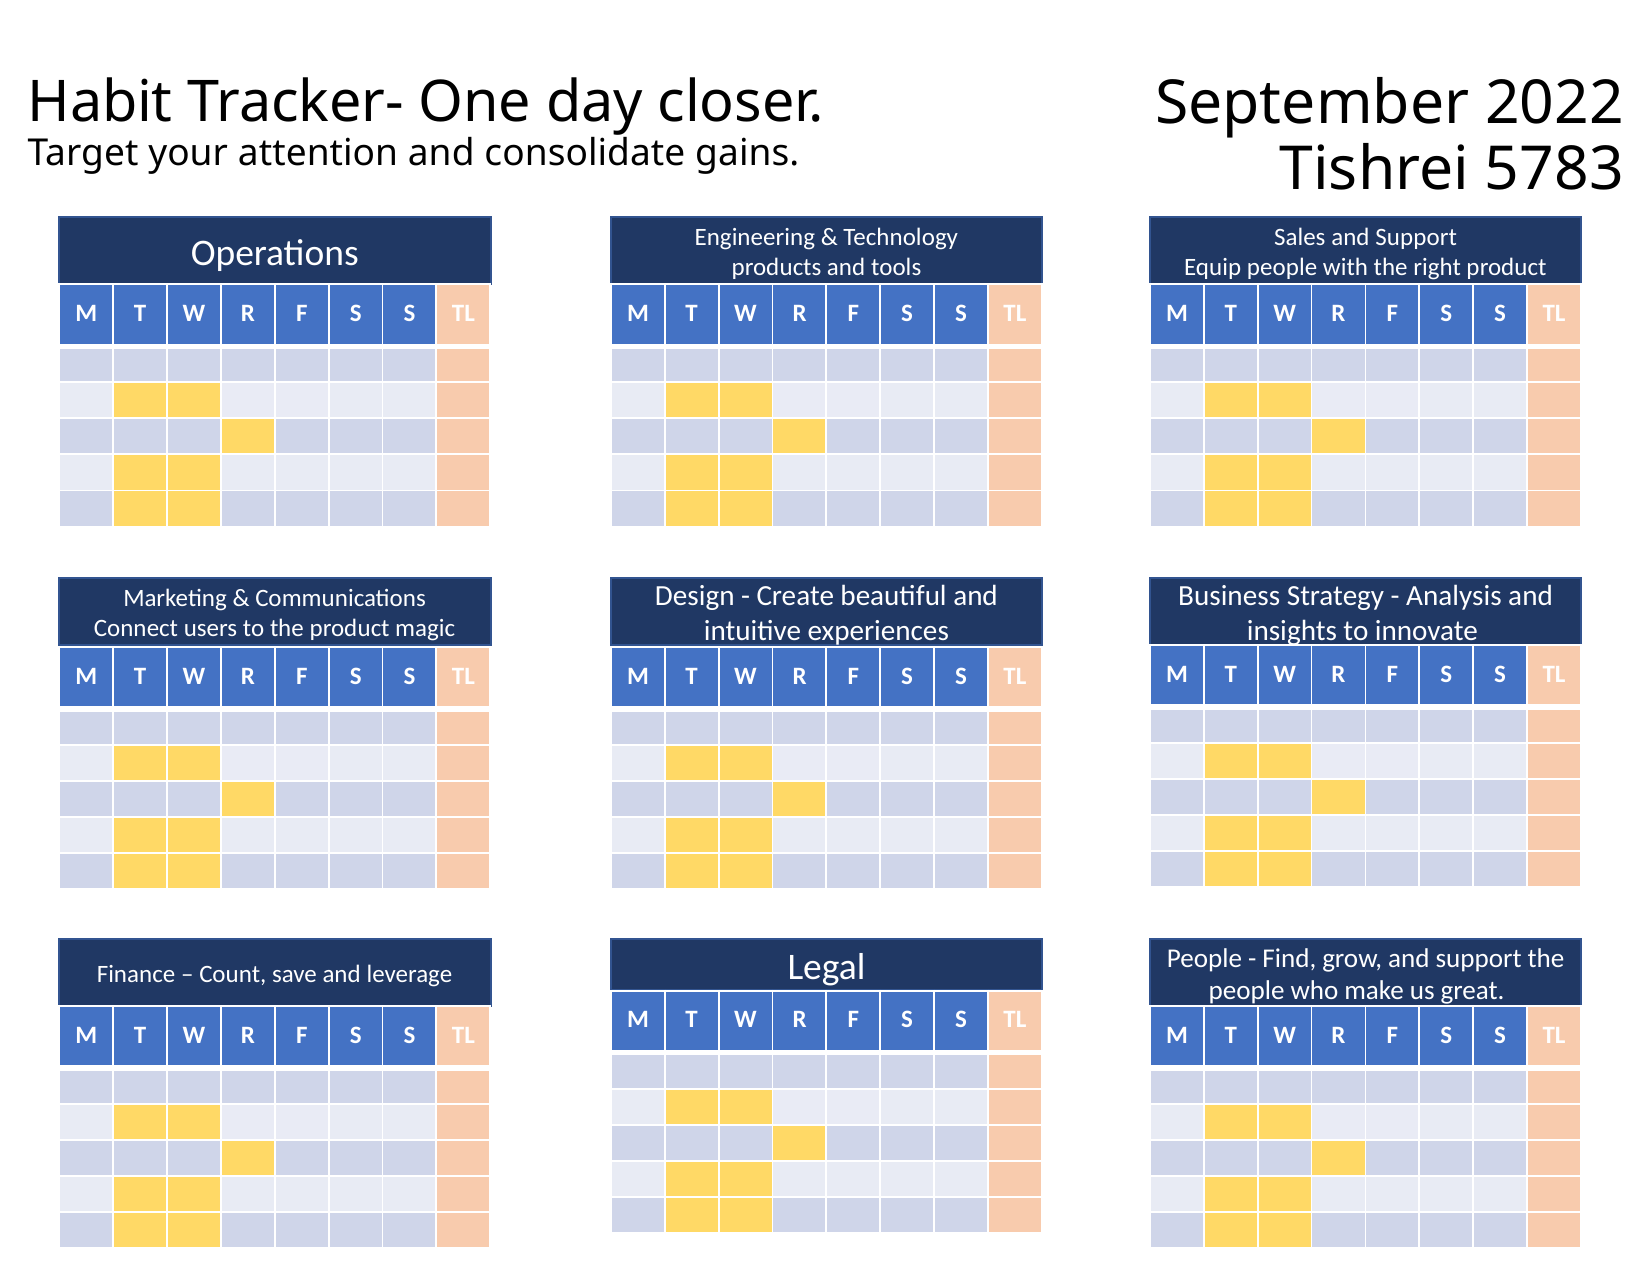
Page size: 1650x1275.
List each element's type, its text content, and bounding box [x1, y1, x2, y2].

table_cell [1366, 1141, 1418, 1175]
table_cell [330, 1177, 382, 1211]
table_cell [1366, 1071, 1418, 1103]
table_header F [827, 285, 879, 344]
table_cell [60, 419, 112, 453]
table_header R [773, 648, 825, 706]
text_box Business Strategy - Analysis and insights to innovate [1149, 577, 1582, 644]
table_cell [1259, 852, 1311, 886]
table_header R [222, 648, 274, 706]
table_header TL [1528, 1007, 1580, 1065]
table_cell [935, 746, 987, 780]
table_cell [720, 491, 772, 526]
table_header S [330, 648, 382, 706]
table_header S [383, 285, 435, 344]
table_cell [1151, 1177, 1203, 1211]
table_cell [383, 712, 435, 744]
table_cell [1474, 1105, 1526, 1139]
table_cell [720, 782, 772, 816]
table_cell [881, 1055, 933, 1088]
table_cell [1205, 1105, 1257, 1139]
table_cell [827, 1162, 879, 1196]
table_cell [827, 1126, 879, 1160]
table_cell [612, 1090, 664, 1124]
table_cell [383, 1177, 435, 1211]
table_cell [1528, 349, 1580, 381]
table_cell [1151, 744, 1203, 778]
table_header W [720, 648, 772, 706]
table_cell [168, 1071, 220, 1103]
table_cell [1528, 1213, 1580, 1247]
table_cell [1259, 419, 1311, 453]
table_cell [1420, 1105, 1472, 1139]
table_cell [1366, 349, 1418, 381]
table_cell [168, 1105, 220, 1139]
table_cell [989, 1162, 1041, 1196]
table_cell [773, 1162, 825, 1196]
table_cell [666, 349, 718, 381]
table_cell [720, 419, 772, 453]
table_cell [612, 419, 664, 453]
table_cell [827, 712, 879, 744]
table_header W [720, 992, 772, 1050]
table_cell [1259, 780, 1311, 814]
table_cell [666, 419, 718, 453]
table_cell [1312, 744, 1365, 778]
table_cell [222, 712, 274, 744]
table_cell [330, 383, 382, 417]
table_cell [1528, 1141, 1580, 1175]
table_cell [1205, 383, 1257, 417]
table_cell [437, 455, 489, 490]
table_cell [60, 1071, 112, 1103]
table_cell [1474, 852, 1526, 886]
table_cell [1474, 744, 1526, 778]
table_header R [773, 285, 825, 344]
table_cell [1420, 383, 1472, 417]
table_cell [827, 349, 879, 381]
table_header S [881, 285, 933, 344]
table_header S [383, 648, 435, 706]
table_header M [612, 285, 664, 344]
table_cell [1474, 1141, 1526, 1175]
table_cell [437, 491, 489, 526]
table_cell [168, 782, 220, 816]
table_cell [1366, 1177, 1418, 1211]
text_box Design - Create beautiful and intuitive experiences [610, 577, 1043, 646]
table_cell [114, 854, 166, 888]
table_cell [1366, 1213, 1418, 1247]
table_cell [935, 1198, 987, 1232]
table_cell [1312, 1141, 1365, 1175]
table_header T [114, 285, 166, 344]
table_cell [935, 491, 987, 526]
table_header M [1151, 646, 1203, 704]
table_header F [1366, 285, 1418, 344]
table_cell [935, 349, 987, 381]
table_cell [612, 818, 664, 852]
table_cell [773, 1126, 825, 1160]
table_cell [881, 419, 933, 453]
table_cell [612, 712, 664, 744]
table_cell [222, 349, 274, 381]
table_cell [1366, 852, 1418, 886]
table_cell [935, 1090, 987, 1124]
table_cell [720, 854, 772, 888]
table_cell [989, 419, 1041, 453]
table_cell [827, 746, 879, 780]
table_cell [1420, 1141, 1472, 1175]
table_cell [1151, 780, 1203, 814]
table_header R [222, 1007, 274, 1065]
table_header M [1151, 1007, 1203, 1065]
table_cell [1205, 780, 1257, 814]
table_cell [437, 349, 489, 381]
table_cell [330, 1213, 382, 1247]
table_header W [1259, 1007, 1311, 1065]
table_cell [1420, 1177, 1472, 1211]
table_cell [383, 854, 435, 888]
table_cell [773, 491, 825, 526]
table_cell [1151, 349, 1203, 381]
table_cell [383, 746, 435, 780]
table_cell [1312, 1105, 1365, 1139]
table_header S [1420, 1007, 1472, 1065]
table_cell [222, 1213, 274, 1247]
table_header T [1205, 1007, 1257, 1065]
table_cell [773, 1198, 825, 1232]
table_header S [1474, 1007, 1526, 1065]
table_cell [1259, 1105, 1311, 1139]
table_cell [666, 383, 718, 417]
table_cell [276, 1105, 328, 1139]
table_header F [276, 285, 328, 344]
table_cell [612, 491, 664, 526]
table_cell [720, 1090, 772, 1124]
table_cell [1205, 349, 1257, 381]
table_cell [666, 1126, 718, 1160]
table_cell [383, 383, 435, 417]
table_cell [168, 383, 220, 417]
table_cell [612, 349, 664, 381]
table_cell [330, 349, 382, 381]
table_cell [1151, 1071, 1203, 1103]
table_cell [773, 746, 825, 780]
table_cell [989, 1090, 1041, 1124]
table_header S [330, 285, 382, 344]
table_cell [989, 854, 1041, 888]
table_cell [881, 1162, 933, 1196]
table_cell [827, 1055, 879, 1088]
table_cell [1205, 491, 1257, 526]
table_cell [114, 818, 166, 852]
table_cell [1528, 419, 1580, 453]
table_cell [1151, 455, 1203, 490]
table_cell [1366, 419, 1418, 453]
table_cell [383, 782, 435, 816]
table_cell [222, 746, 274, 780]
table_cell [1205, 816, 1257, 850]
table_cell [935, 455, 987, 490]
table_cell [989, 455, 1041, 490]
table_cell [1366, 1105, 1418, 1139]
table_cell [222, 1177, 274, 1211]
table_cell [989, 818, 1041, 852]
table_cell [60, 491, 112, 526]
table_header R [1312, 285, 1365, 344]
table_header S [935, 648, 987, 706]
text_box Sales and Support Equip people with the right product [1149, 216, 1582, 283]
table_cell [666, 1090, 718, 1124]
table_cell [437, 1105, 489, 1139]
table_cell [1528, 455, 1580, 490]
table_cell [935, 1055, 987, 1088]
table_cell [1205, 419, 1257, 453]
table_cell [720, 383, 772, 417]
table_header F [827, 992, 879, 1050]
table_cell [1151, 491, 1203, 526]
table_header S [881, 648, 933, 706]
table_header R [773, 992, 825, 1050]
table_cell [881, 491, 933, 526]
table_cell [1259, 491, 1311, 526]
table_header W [168, 648, 220, 706]
table_cell [989, 712, 1041, 744]
table_cell [827, 383, 879, 417]
table_header R [1312, 646, 1365, 704]
table_cell [881, 1198, 933, 1232]
table_cell [168, 1177, 220, 1211]
table_cell [612, 1162, 664, 1196]
table_cell [773, 782, 825, 816]
table_cell [1366, 491, 1418, 526]
table_header W [168, 285, 220, 344]
table_header M [60, 1007, 112, 1065]
table_cell [1474, 1177, 1526, 1211]
table_cell [827, 782, 879, 816]
table_cell [1205, 1071, 1257, 1103]
table_cell [114, 1071, 166, 1103]
text_box Legal [610, 938, 1043, 990]
table_cell [437, 383, 489, 417]
table_cell [276, 746, 328, 780]
table_header W [168, 1007, 220, 1065]
table_cell [881, 782, 933, 816]
table_header T [114, 648, 166, 706]
table_header S [1474, 285, 1526, 344]
table_cell [1474, 491, 1526, 526]
table_cell [114, 419, 166, 453]
table_cell [773, 1090, 825, 1124]
table_cell [1474, 710, 1526, 742]
table_cell [437, 1071, 489, 1103]
table_cell [437, 1141, 489, 1175]
table_cell [276, 854, 328, 888]
table_cell [60, 455, 112, 490]
table_cell [437, 419, 489, 453]
table_cell [168, 349, 220, 381]
table_cell [1474, 349, 1526, 381]
table_cell [60, 1105, 112, 1139]
table_cell [1151, 710, 1203, 742]
table_cell [1259, 744, 1311, 778]
table_cell [383, 455, 435, 490]
table_cell [1366, 710, 1418, 742]
table_header T [666, 992, 718, 1050]
table_header S [330, 1007, 382, 1065]
table_cell [276, 818, 328, 852]
table_cell [1205, 1141, 1257, 1175]
table_cell [383, 1105, 435, 1139]
table_cell [276, 1177, 328, 1211]
table_header F [1366, 1007, 1418, 1065]
table_header S [935, 992, 987, 1050]
text_box People - Find, grow, and support the people who make us great. [1149, 938, 1582, 1005]
table_cell [881, 349, 933, 381]
title Habit Tracker- One day closer. Target your attention and consolidate gains. [12, 64, 994, 182]
table_cell [114, 746, 166, 780]
table_cell [1151, 1141, 1203, 1175]
table_header M [1151, 285, 1203, 344]
table_cell [1259, 710, 1311, 742]
table_cell [1205, 455, 1257, 490]
table_cell [612, 782, 664, 816]
table_cell [60, 746, 112, 780]
table_header F [276, 1007, 328, 1065]
table_header W [720, 285, 772, 344]
table_cell [114, 1105, 166, 1139]
table_cell [383, 1071, 435, 1103]
table_header S [383, 1007, 435, 1065]
table_cell [773, 383, 825, 417]
table_cell [114, 1177, 166, 1211]
table_header S [935, 285, 987, 344]
table_cell [60, 349, 112, 381]
table_cell [1528, 491, 1580, 526]
table_header T [114, 1007, 166, 1065]
table_cell [330, 419, 382, 453]
table_header S [1420, 285, 1472, 344]
table_header R [222, 285, 274, 344]
table_cell [222, 782, 274, 816]
table_cell [1205, 1177, 1257, 1211]
table_cell [276, 349, 328, 381]
table_cell [114, 349, 166, 381]
table_cell [330, 746, 382, 780]
table_cell [330, 1141, 382, 1175]
table_cell [1151, 816, 1203, 850]
table_cell [935, 712, 987, 744]
table_cell [114, 712, 166, 744]
table_header TL [989, 285, 1041, 344]
table_cell [330, 491, 382, 526]
table_cell [276, 1141, 328, 1175]
table_cell [168, 491, 220, 526]
table_cell [383, 1141, 435, 1175]
text_box Finance – Count, save and leverage [58, 938, 492, 1007]
table_header S [1420, 646, 1472, 704]
table_cell [612, 1126, 664, 1160]
table_cell [935, 419, 987, 453]
table_cell [1420, 1213, 1472, 1247]
table_cell [881, 455, 933, 490]
table_cell [1259, 383, 1311, 417]
table_cell [1259, 1177, 1311, 1211]
table_cell [1420, 419, 1472, 453]
table_cell [720, 746, 772, 780]
table_cell [330, 712, 382, 744]
table_cell [666, 491, 718, 526]
table_cell [989, 782, 1041, 816]
table_cell [168, 746, 220, 780]
table_cell [612, 1055, 664, 1088]
table_cell [330, 1071, 382, 1103]
table_cell [1312, 419, 1365, 453]
table_cell [60, 782, 112, 816]
table_cell [60, 712, 112, 744]
table_cell [720, 1126, 772, 1160]
table_cell [114, 1141, 166, 1175]
table_cell [437, 854, 489, 888]
table_cell [276, 712, 328, 744]
table_cell [60, 1213, 112, 1247]
table_cell [222, 383, 274, 417]
table_cell [1420, 852, 1472, 886]
table_cell [168, 1213, 220, 1247]
table_cell [720, 818, 772, 852]
table_header TL [1528, 285, 1580, 344]
table_cell [666, 854, 718, 888]
table_header TL [989, 648, 1041, 706]
table_cell [168, 419, 220, 453]
table_cell [1474, 1213, 1526, 1247]
table_cell [1259, 1213, 1311, 1247]
table_cell [276, 383, 328, 417]
table_cell [114, 782, 166, 816]
table_header R [1312, 1007, 1365, 1065]
table_cell [666, 818, 718, 852]
table_cell [1528, 710, 1580, 742]
table_cell [1420, 710, 1472, 742]
table_cell [989, 383, 1041, 417]
table_cell [1474, 419, 1526, 453]
table_cell [60, 1177, 112, 1211]
table_cell [383, 349, 435, 381]
table_cell [881, 1090, 933, 1124]
table_cell [222, 419, 274, 453]
table_cell [1420, 491, 1472, 526]
table_cell [1312, 349, 1365, 381]
table_cell [1474, 780, 1526, 814]
table_cell [1259, 1141, 1311, 1175]
table_header T [666, 648, 718, 706]
table_cell [330, 1105, 382, 1139]
table_cell [383, 818, 435, 852]
table_cell [666, 455, 718, 490]
table_cell [827, 1090, 879, 1124]
table_cell [276, 491, 328, 526]
table_cell [60, 854, 112, 888]
table_cell [989, 1198, 1041, 1232]
table_cell [720, 1162, 772, 1196]
table_cell [276, 419, 328, 453]
table_cell [1366, 744, 1418, 778]
table_cell [612, 383, 664, 417]
table_cell [60, 1141, 112, 1175]
table_cell [827, 455, 879, 490]
table_cell [168, 455, 220, 490]
table_cell [1528, 744, 1580, 778]
table_cell [60, 818, 112, 852]
table_header S [881, 992, 933, 1050]
table_cell [827, 419, 879, 453]
table_cell [989, 1126, 1041, 1160]
table_cell [1312, 1213, 1365, 1247]
table_cell [1528, 383, 1580, 417]
table_header W [1259, 646, 1311, 704]
table_cell [1420, 744, 1472, 778]
table_cell [720, 455, 772, 490]
table_cell [168, 712, 220, 744]
table_cell [666, 1198, 718, 1232]
table_cell [827, 854, 879, 888]
table_cell [437, 1177, 489, 1211]
table_cell [222, 491, 274, 526]
table_cell [437, 782, 489, 816]
table_cell [1259, 816, 1311, 850]
table_cell [330, 782, 382, 816]
table_header TL [437, 648, 489, 706]
table_header M [60, 285, 112, 344]
table_cell [437, 712, 489, 744]
table_cell [1420, 780, 1472, 814]
table_cell [1366, 816, 1418, 850]
table_cell [1205, 744, 1257, 778]
table_cell [666, 746, 718, 780]
table_cell [276, 455, 328, 490]
table_cell [1420, 1071, 1472, 1103]
table_header TL [437, 285, 489, 344]
table_cell [1366, 383, 1418, 417]
table_cell [612, 455, 664, 490]
table_cell [1528, 1071, 1580, 1103]
table_cell [773, 712, 825, 744]
table_header M [612, 648, 664, 706]
table_cell [827, 1198, 879, 1232]
table_cell [1366, 455, 1418, 490]
table_cell [989, 1055, 1041, 1088]
table_cell [1151, 1105, 1203, 1139]
table_cell [222, 455, 274, 490]
table_cell [773, 854, 825, 888]
table_cell [1151, 383, 1203, 417]
table_cell [881, 854, 933, 888]
table_header S [1474, 646, 1526, 704]
table_cell [1259, 349, 1311, 381]
table_cell [935, 383, 987, 417]
table_cell [720, 1198, 772, 1232]
table_header M [60, 648, 112, 706]
table_cell [1528, 1177, 1580, 1211]
table_cell [114, 1213, 166, 1247]
table_cell [827, 491, 879, 526]
table_cell [222, 1141, 274, 1175]
table_cell [1312, 455, 1365, 490]
text_box September 2022 Tishrei 5783 [1139, 59, 1640, 214]
table_header T [1205, 646, 1257, 704]
table_cell [168, 854, 220, 888]
table_cell [330, 854, 382, 888]
table_cell [1420, 816, 1472, 850]
table_header M [612, 992, 664, 1050]
table_cell [989, 746, 1041, 780]
table_cell [168, 818, 220, 852]
table_cell [773, 419, 825, 453]
table_cell [330, 818, 382, 852]
table_cell [881, 1126, 933, 1160]
table_cell [935, 1126, 987, 1160]
table_cell [1259, 455, 1311, 490]
table_cell [1528, 852, 1580, 886]
table_cell [383, 1213, 435, 1247]
table_cell [1420, 349, 1472, 381]
table_cell [989, 491, 1041, 526]
table_cell [1151, 852, 1203, 886]
table_cell [935, 782, 987, 816]
table_cell [383, 419, 435, 453]
table_cell [1312, 816, 1365, 850]
table_cell [1312, 780, 1365, 814]
table_cell [935, 818, 987, 852]
table_cell [437, 818, 489, 852]
table_cell [1151, 419, 1203, 453]
table_cell [612, 746, 664, 780]
table_cell [1312, 383, 1365, 417]
table_cell [720, 1055, 772, 1088]
table_header F [276, 648, 328, 706]
table_cell [222, 1071, 274, 1103]
table_cell [881, 746, 933, 780]
table_cell [1259, 1071, 1311, 1103]
table_cell [1205, 852, 1257, 886]
table_cell [1528, 780, 1580, 814]
text_box Marketing & Communications Connect users to the product magic [58, 577, 492, 646]
table_cell [383, 491, 435, 526]
table_cell [773, 818, 825, 852]
table_header TL [437, 1007, 489, 1065]
table_cell [1366, 780, 1418, 814]
table_header TL [989, 992, 1041, 1050]
table_cell [773, 455, 825, 490]
table_header F [1366, 646, 1418, 704]
table_cell [1312, 491, 1365, 526]
table_cell [1528, 816, 1580, 850]
text_box Operations [58, 216, 492, 285]
table_cell [1205, 710, 1257, 742]
table_cell [720, 712, 772, 744]
table_cell [222, 818, 274, 852]
table_cell [612, 1198, 664, 1232]
table_cell [1312, 852, 1365, 886]
table_header T [1205, 285, 1257, 344]
table_cell [827, 818, 879, 852]
table_cell [773, 349, 825, 381]
table_cell [1474, 1071, 1526, 1103]
table_cell [935, 1162, 987, 1196]
table_cell [1420, 455, 1472, 490]
table_header TL [1528, 646, 1580, 704]
table_cell [276, 782, 328, 816]
table_cell [1474, 383, 1526, 417]
table_cell [114, 491, 166, 526]
table_cell [114, 383, 166, 417]
table_cell [1474, 455, 1526, 490]
table_cell [437, 746, 489, 780]
table_cell [666, 1162, 718, 1196]
table_cell [935, 854, 987, 888]
table_cell [1312, 1177, 1365, 1211]
table_cell [612, 854, 664, 888]
table_cell [666, 1055, 718, 1088]
table_cell [1474, 816, 1526, 850]
table_cell [989, 349, 1041, 381]
table_header T [666, 285, 718, 344]
table_cell [1151, 1213, 1203, 1247]
table_cell [222, 1105, 274, 1139]
text_box Engineering & Technology products and tools [610, 216, 1043, 283]
table_cell [437, 1213, 489, 1247]
table_cell [1528, 1105, 1580, 1139]
table_cell [1312, 710, 1365, 742]
table_cell [720, 349, 772, 381]
table_cell [168, 1141, 220, 1175]
table_cell [881, 818, 933, 852]
table_cell [1312, 1071, 1365, 1103]
table_cell [60, 383, 112, 417]
table_cell [881, 712, 933, 744]
table_cell [666, 782, 718, 816]
table_cell [276, 1213, 328, 1247]
table_header F [827, 648, 879, 706]
table_cell [114, 455, 166, 490]
table_cell [276, 1071, 328, 1103]
table_cell [773, 1055, 825, 1088]
table_header W [1259, 285, 1311, 344]
table_cell [666, 712, 718, 744]
table_cell [222, 854, 274, 888]
table_cell [330, 455, 382, 490]
table_cell [881, 383, 933, 417]
table_cell [1205, 1213, 1257, 1247]
